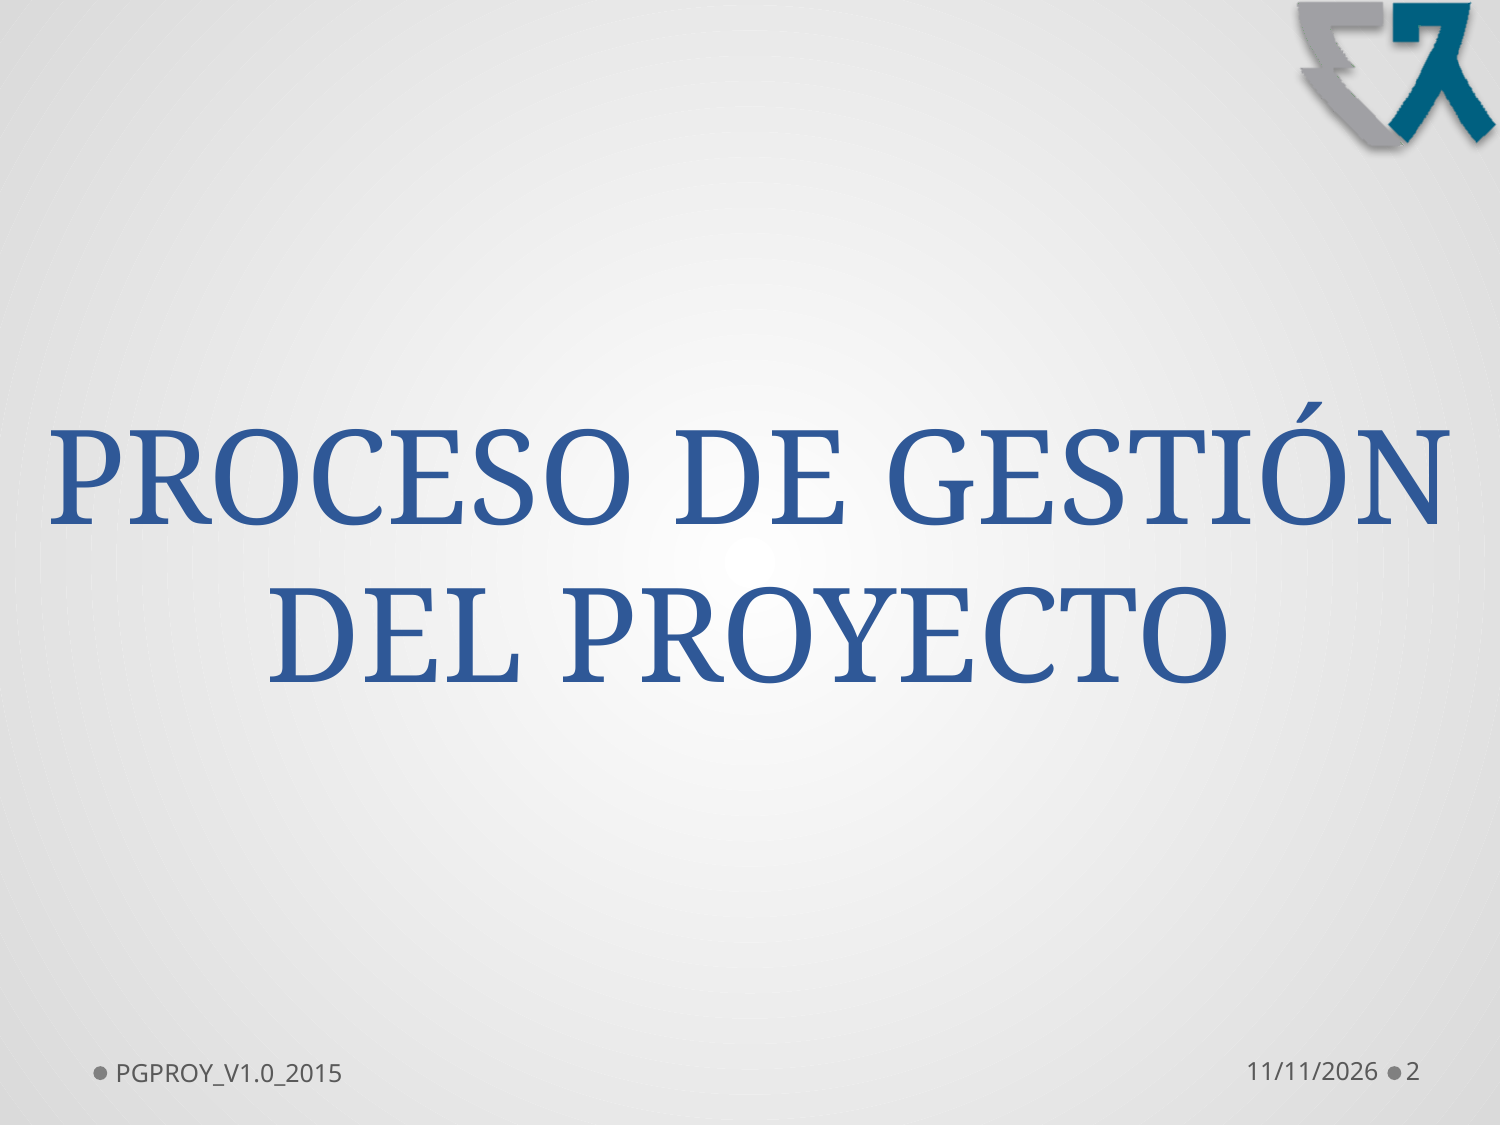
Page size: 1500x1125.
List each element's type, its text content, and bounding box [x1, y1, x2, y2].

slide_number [1043, 1042, 1386, 1103]
slide_number 2 [1401, 1042, 1494, 1103]
footer PGPROY_V1.0_2015 [108, 1042, 703, 1103]
picture [1292, 0, 1500, 150]
title PROCESO DE GESTIÓN DEL PROYECTO [0, 39, 1500, 716]
